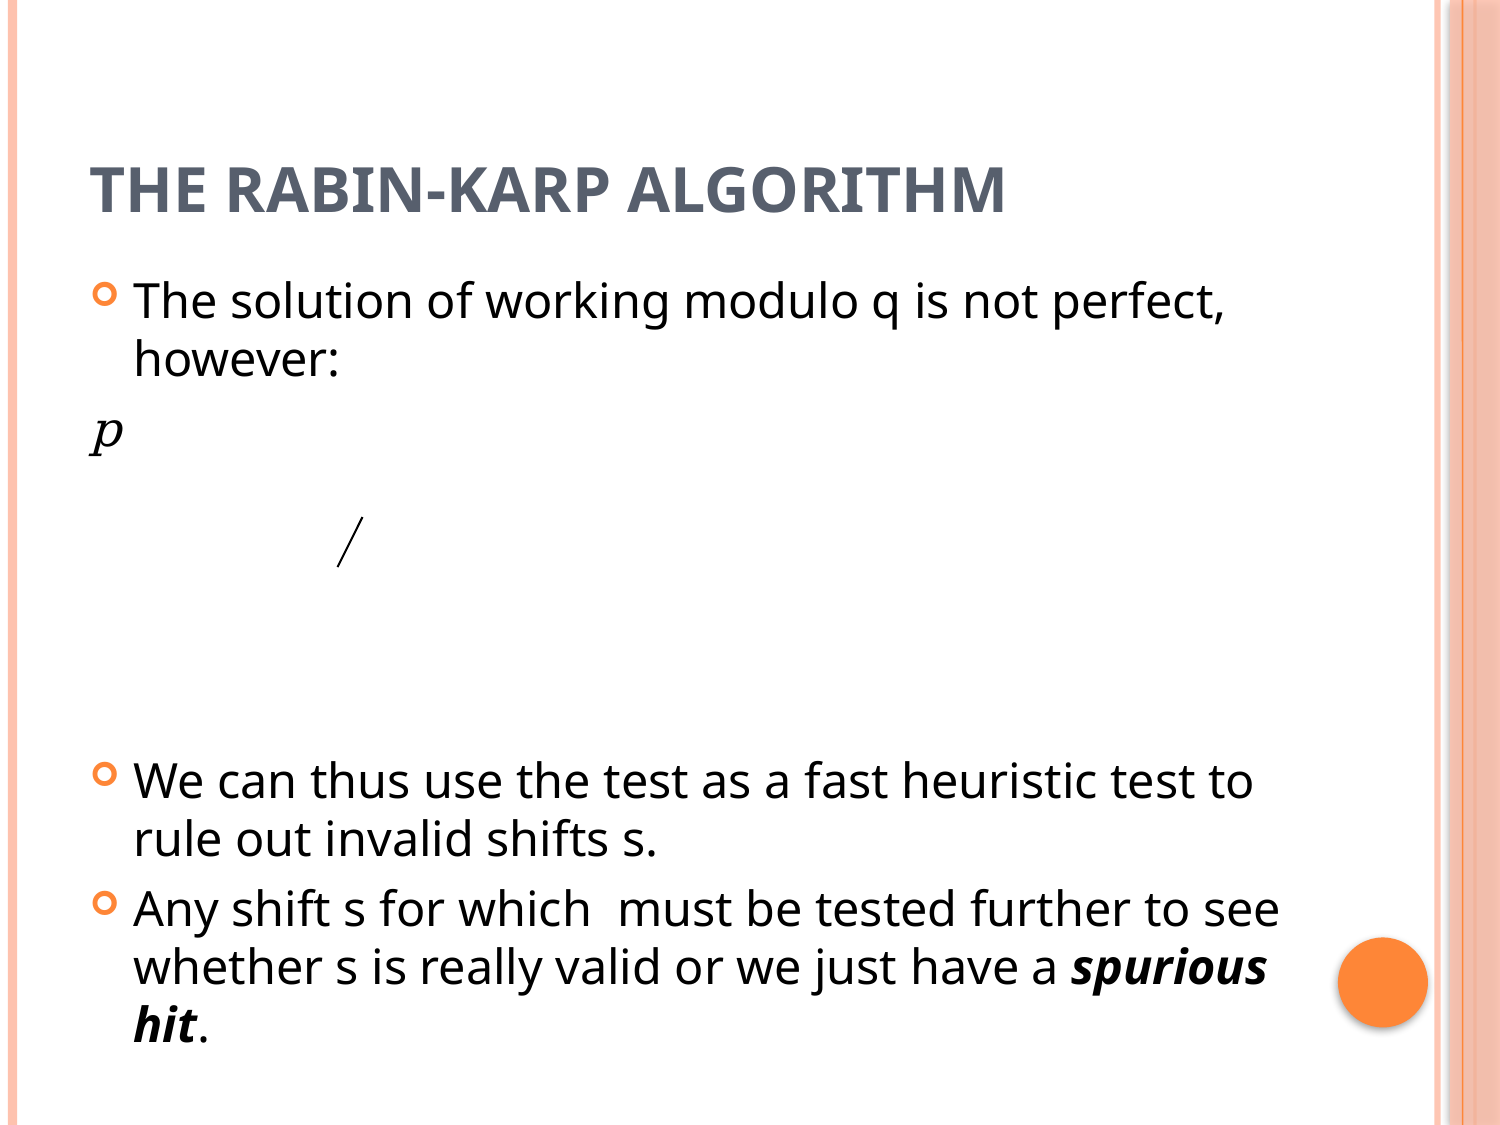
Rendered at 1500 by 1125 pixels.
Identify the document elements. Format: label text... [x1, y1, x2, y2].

title The Rabin-Karp algorithm [75, 45, 1300, 233]
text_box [336, 516, 363, 568]
